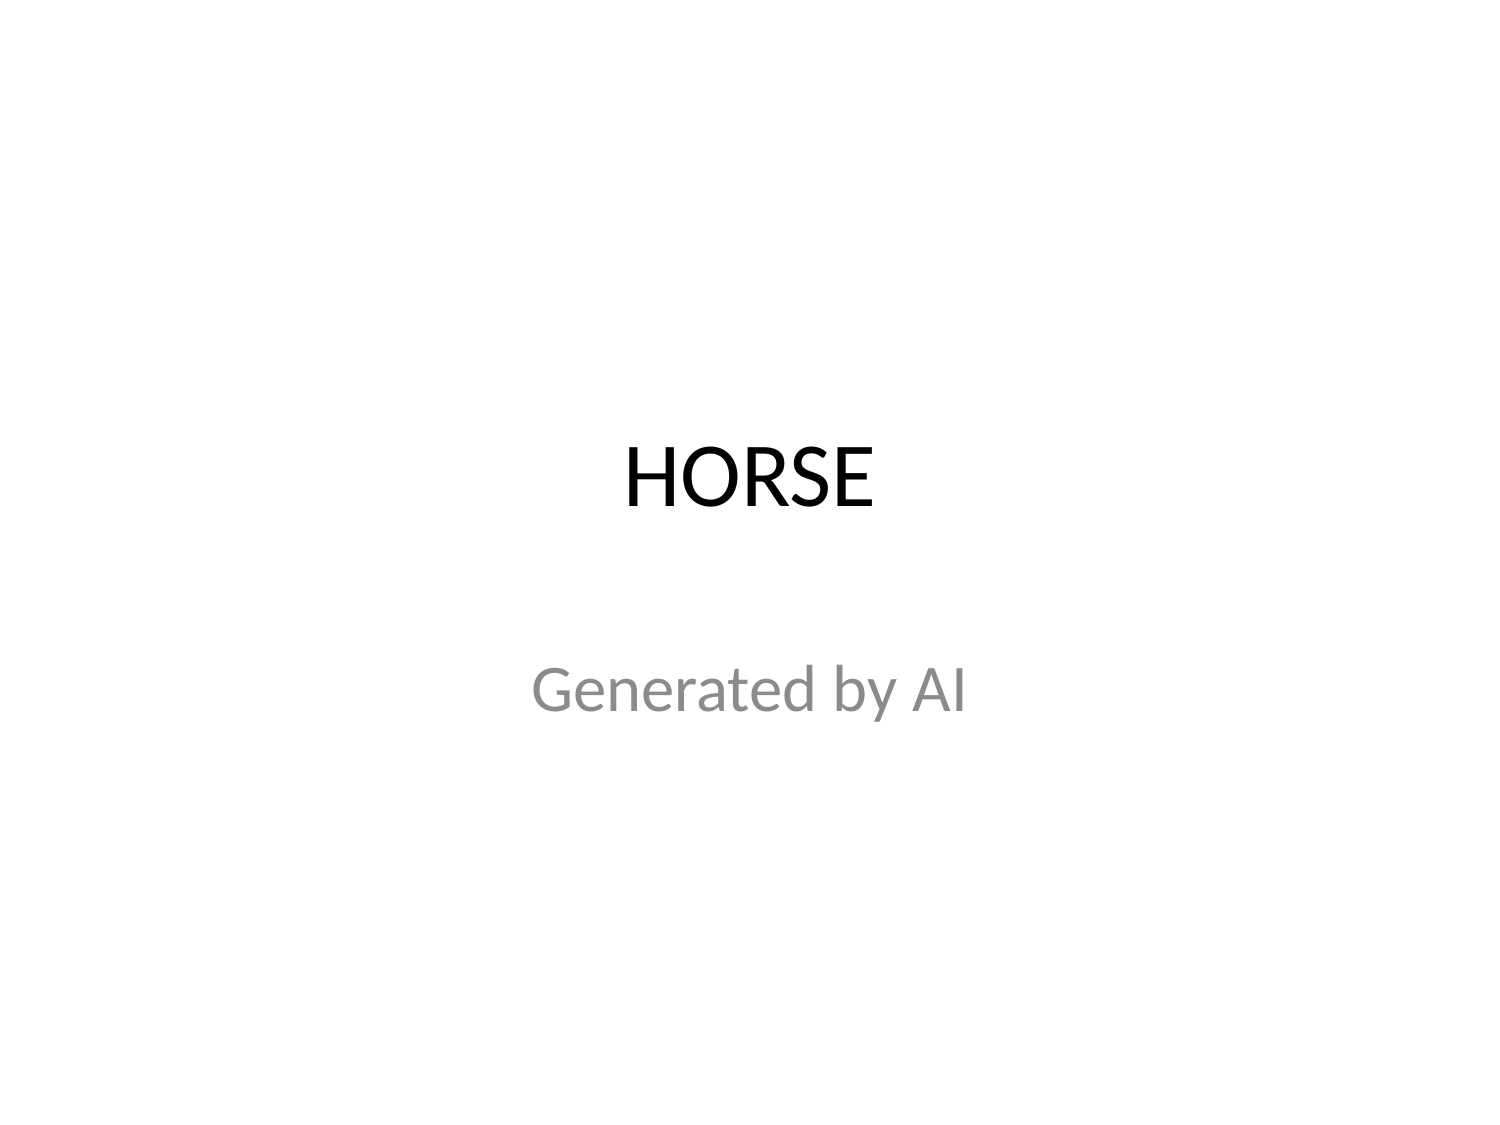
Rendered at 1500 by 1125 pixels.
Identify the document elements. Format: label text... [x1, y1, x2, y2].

subtitle Generated by AI [225, 637, 1275, 925]
title HORSE [112, 349, 1388, 591]
